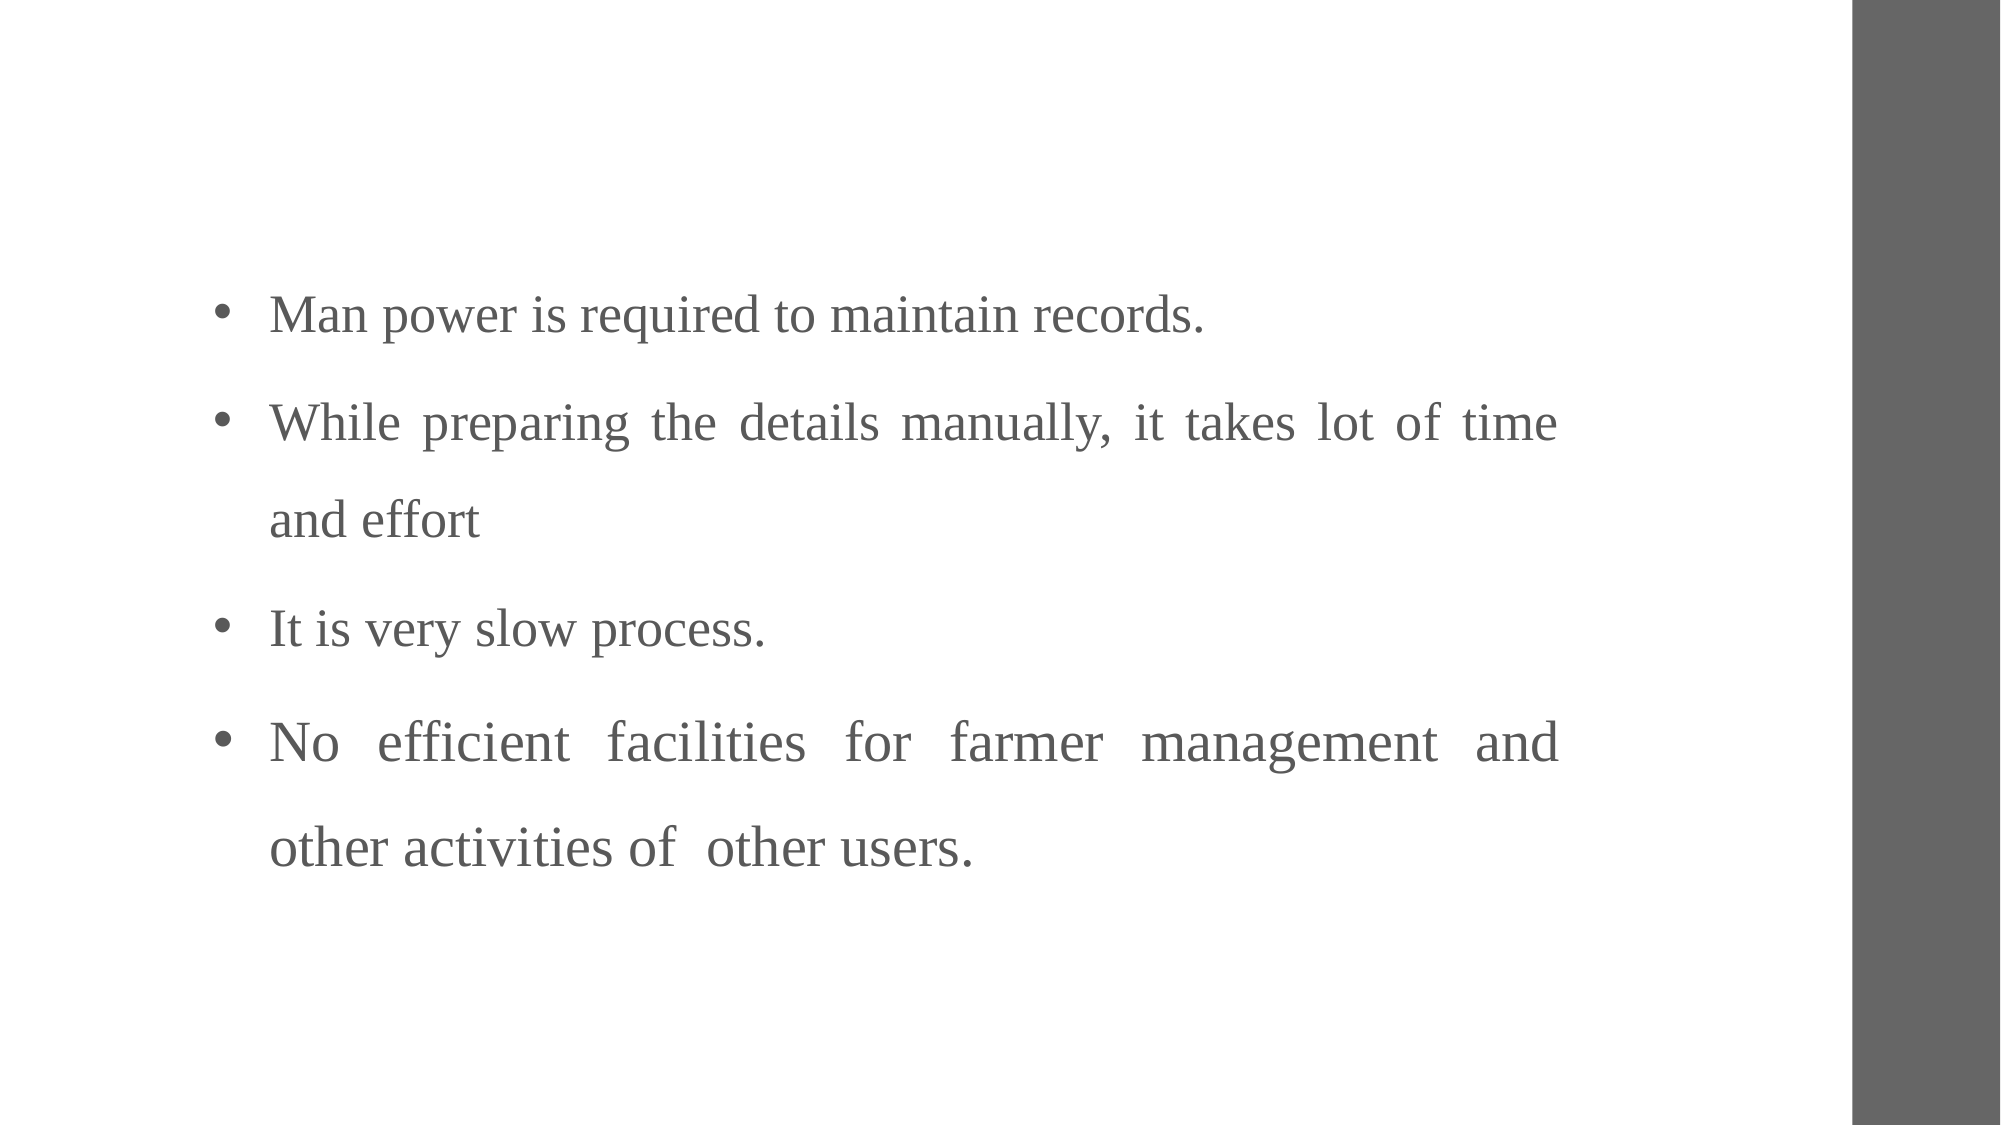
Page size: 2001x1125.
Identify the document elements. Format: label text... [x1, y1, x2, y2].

text_box Man power is required to maintain records. While preparing the details manually, it takes lot of time and effort It is very slow process. No efficient facilities for farmer management and other activities of other users. [198, 238, 1575, 886]
